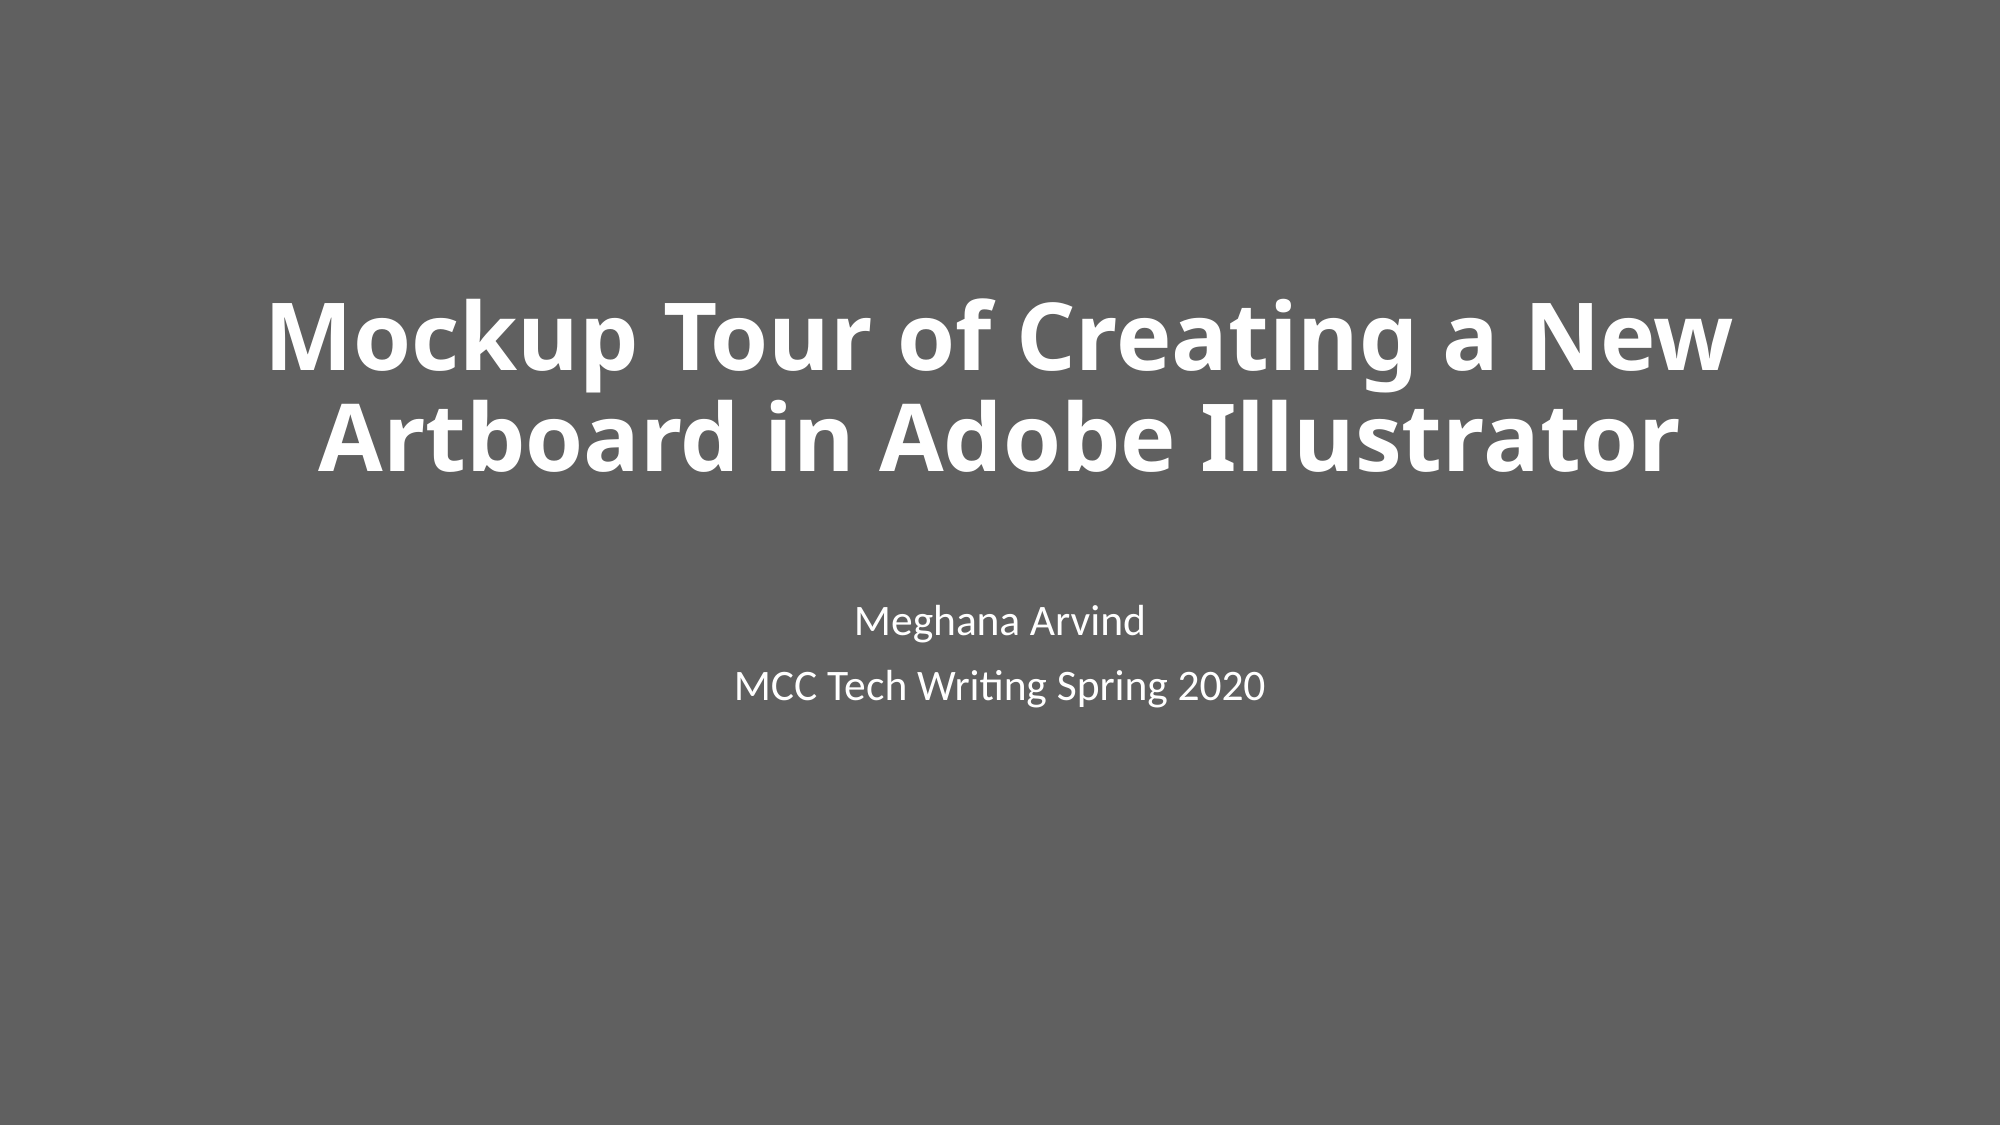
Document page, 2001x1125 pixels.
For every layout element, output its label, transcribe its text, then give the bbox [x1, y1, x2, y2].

subtitle Meghana Arvind MCC Tech Writing Spring 2020 [648, 590, 1352, 719]
title Mockup Tour of Creating a New Artboard in Adobe Illustrator [249, 248, 1750, 500]
